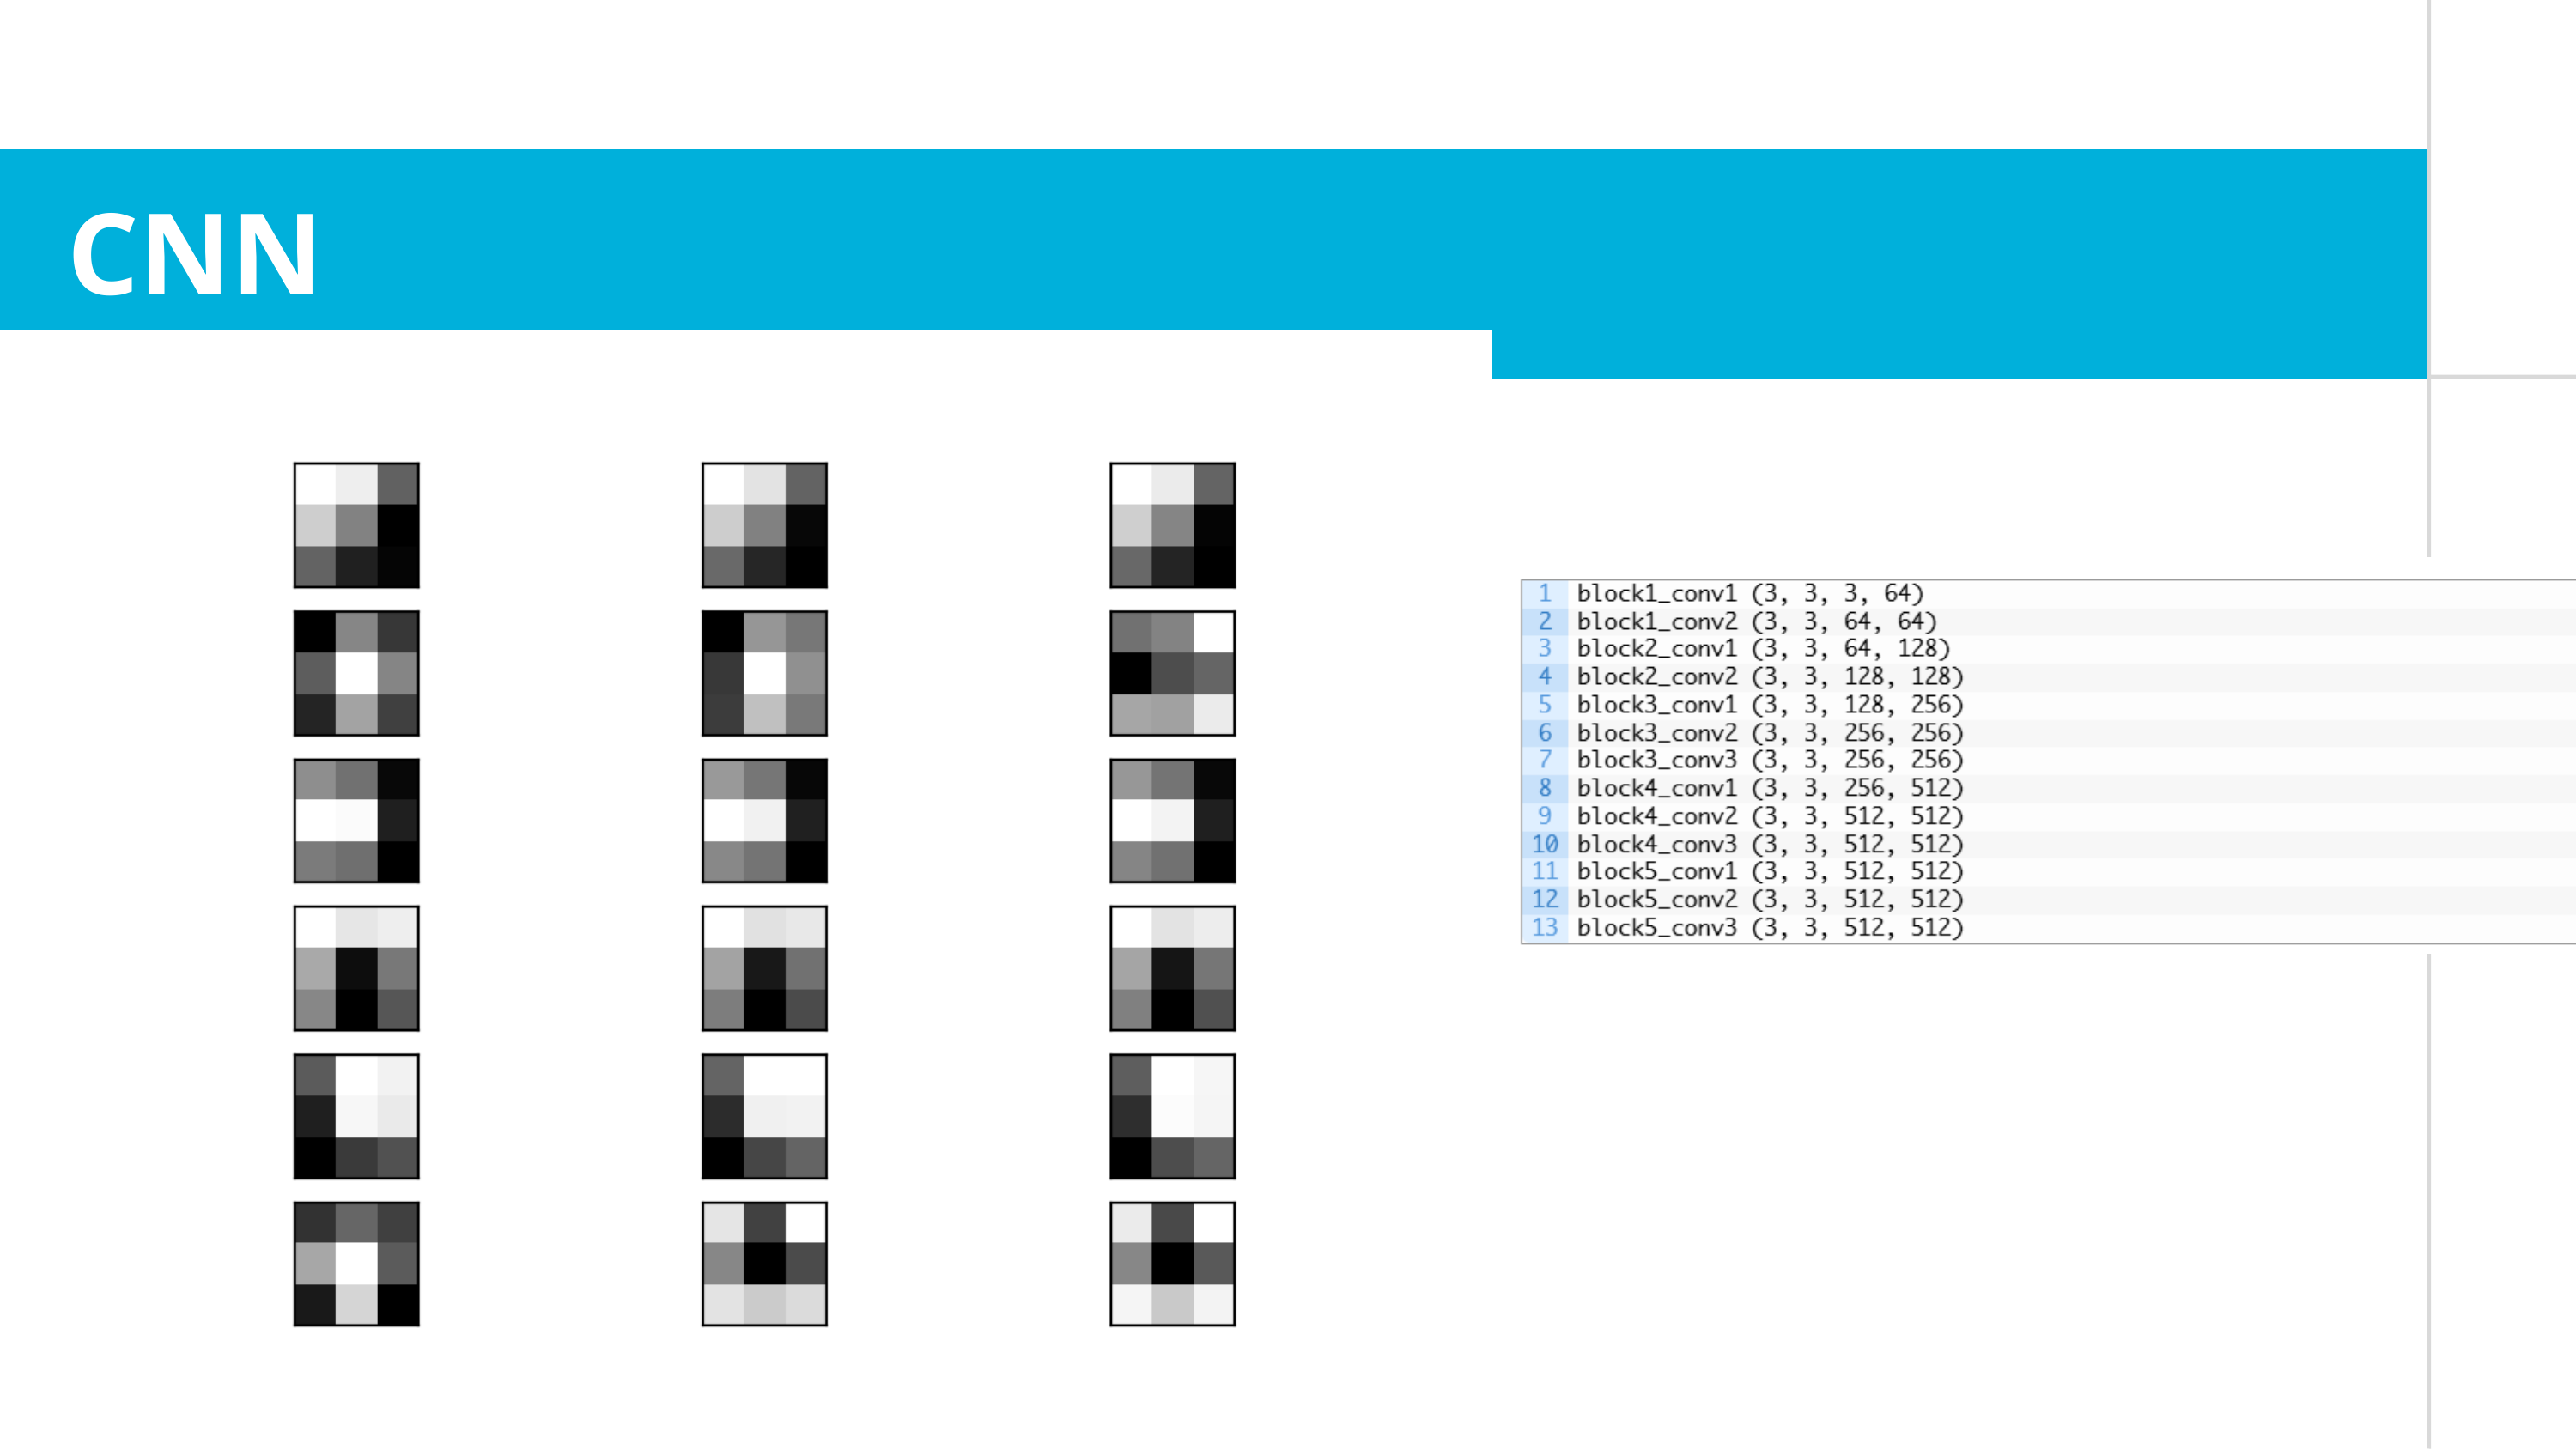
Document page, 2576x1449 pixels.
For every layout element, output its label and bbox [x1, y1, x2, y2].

text_box [0, 149, 2432, 379]
text_box [1492, 557, 2576, 955]
text_box [0, 389, 1492, 1449]
